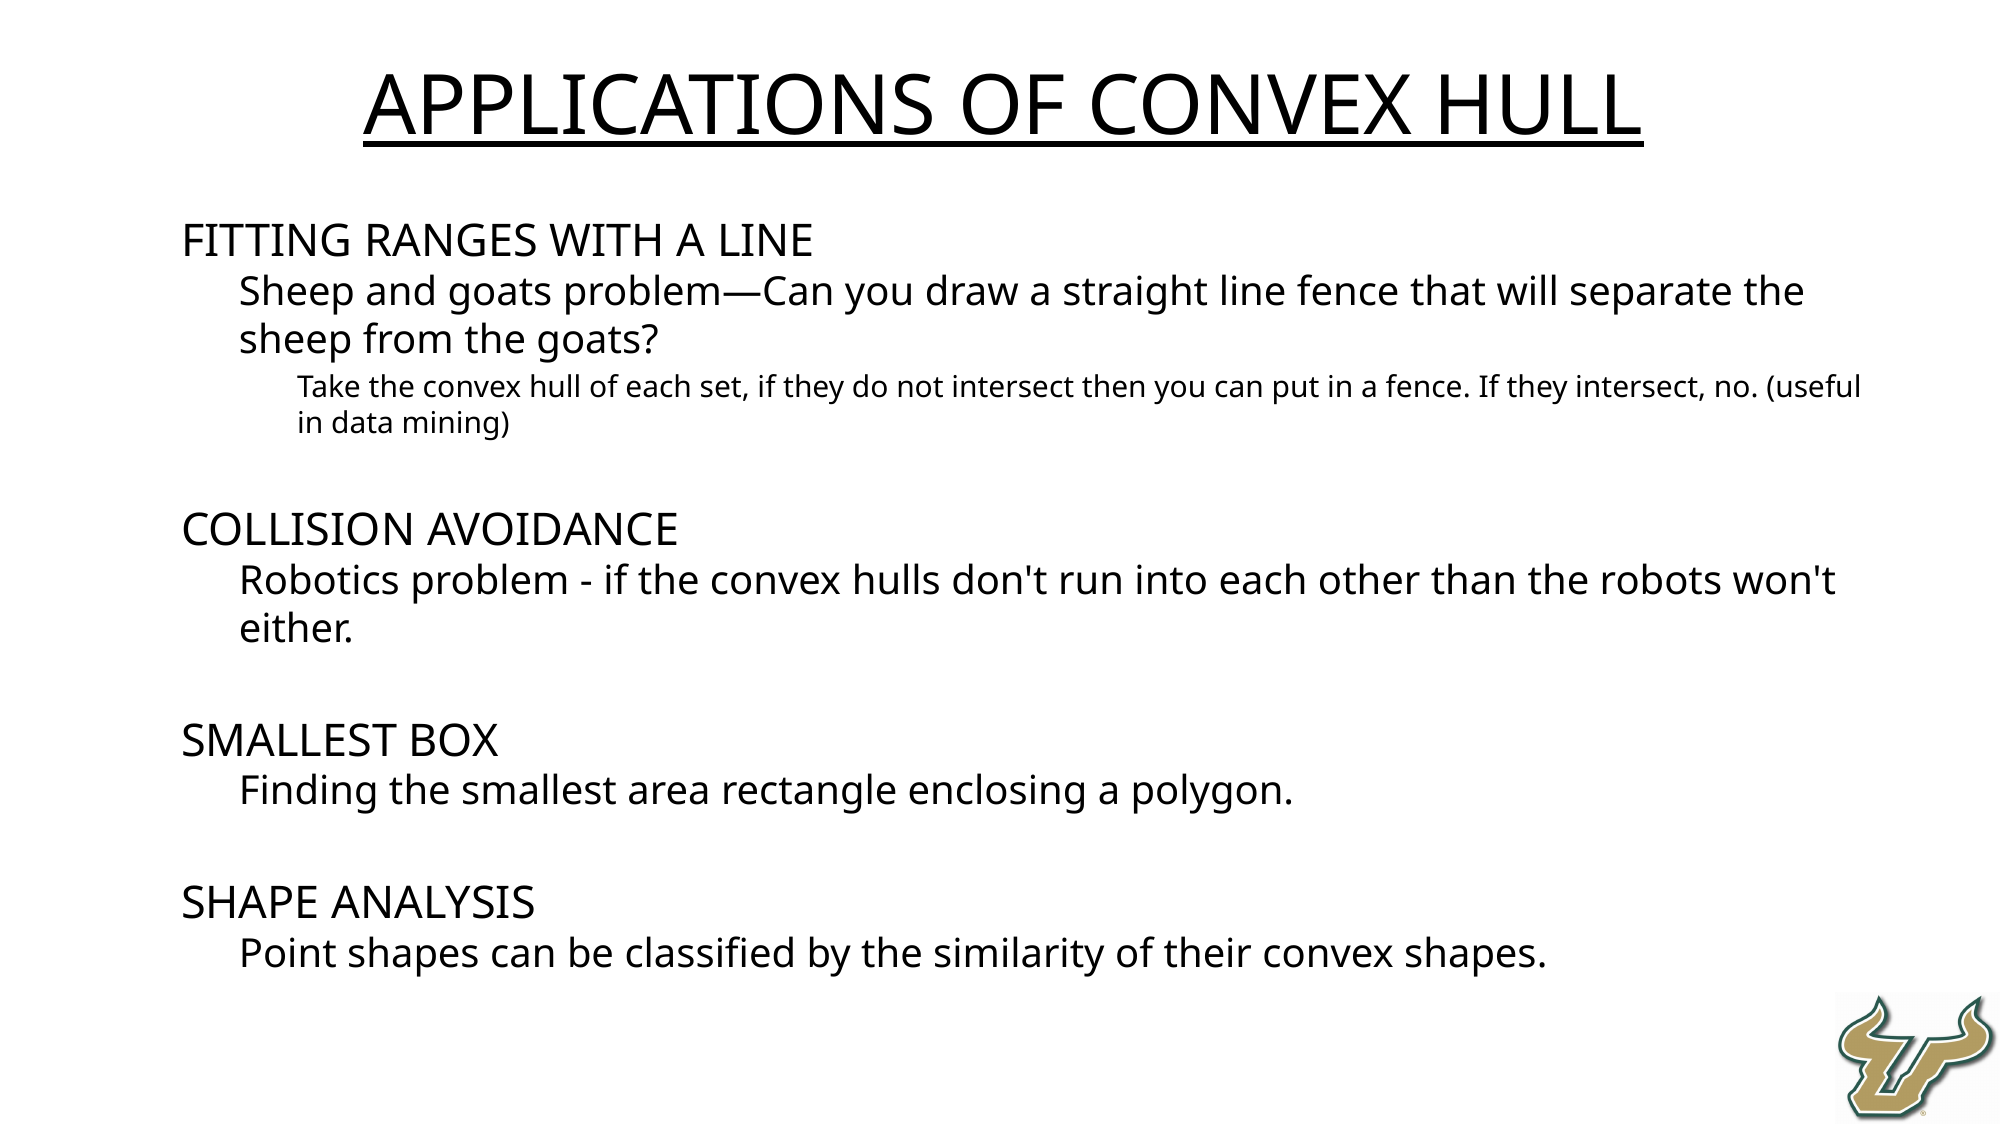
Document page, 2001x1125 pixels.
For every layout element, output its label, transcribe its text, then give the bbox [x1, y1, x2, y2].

list Fitting ranges with a line Sheep and goats problem—Can you draw a straight line fence that will separate the sheep from the goats? Take the convex hull of each set, if they do not intersect then you can put in a fence. If they intersect, no. (useful in data mining) Collision avoidance Robotics problem - if the convex hulls don't run into each other than the robots won't either. Smallest box Finding the smallest area rectangle enclosing a polygon. Shape analysis Point shapes can be classified by the similarity of their convex shapes. [107, 197, 1893, 990]
picture [1835, 992, 2000, 1124]
list Applications of convex hull [261, 43, 1739, 172]
